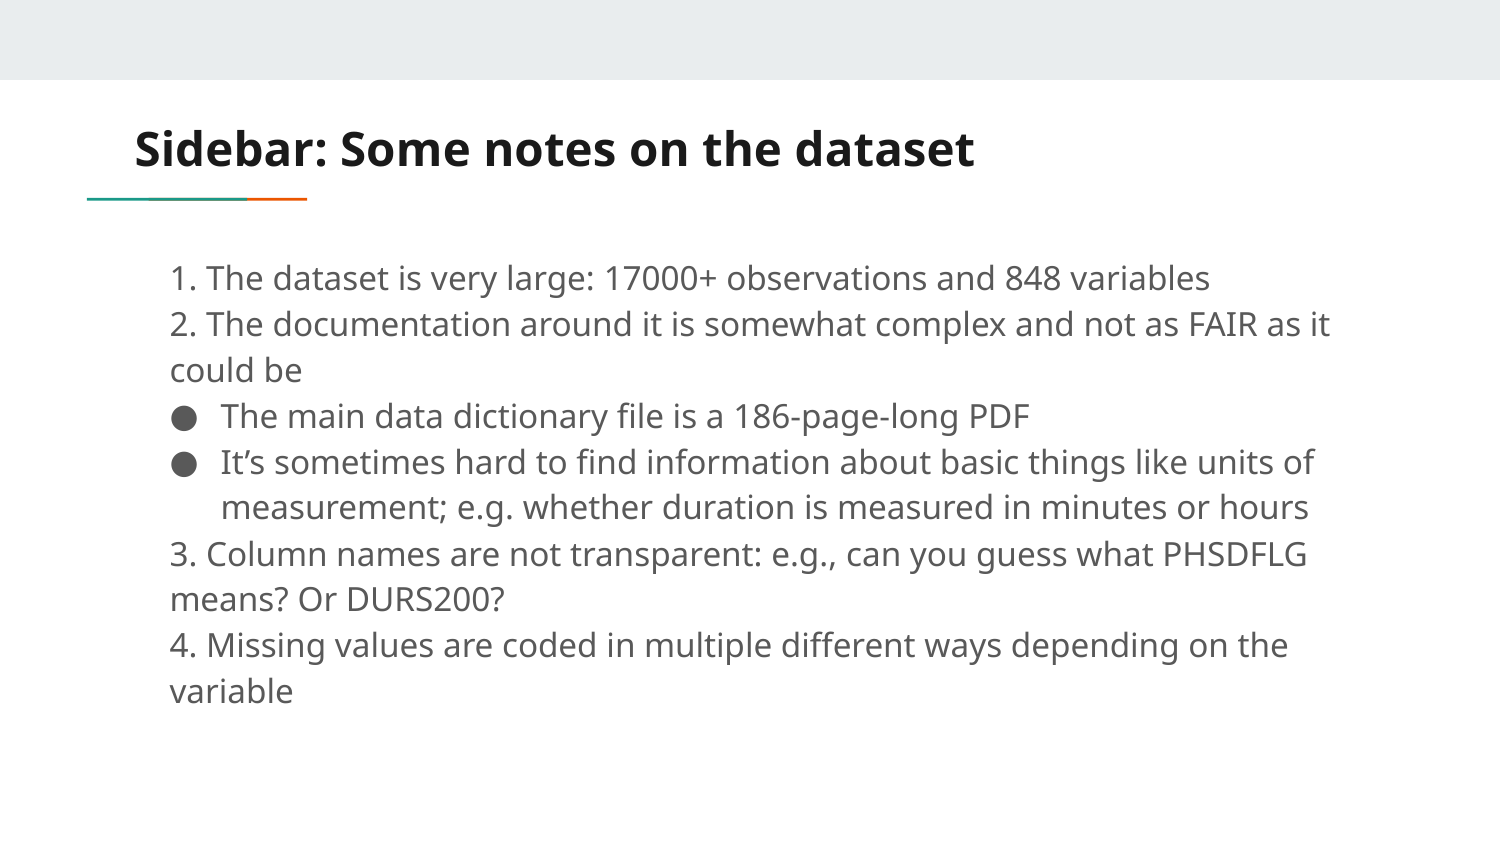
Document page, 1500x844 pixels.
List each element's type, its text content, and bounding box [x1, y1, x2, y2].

title Sidebar: Some notes on the dataset [119, 103, 1381, 192]
list 1. The dataset is very large: 17000+ observations and 848 variables 2. The documentation around it is somewhat complex and not as FAIR as it could be The main data dictionary file is a 186-page-long PDF It’s sometimes hard to find information about basic things like units of measurement; e.g. whether duration is measured in minutes or hours 3. Column names are not transparent: e.g., can you guess what PHSDFLG means? Or DURS200? 4. Missing values are coded in multiple different ways depending on the variable [130, 236, 1392, 777]
